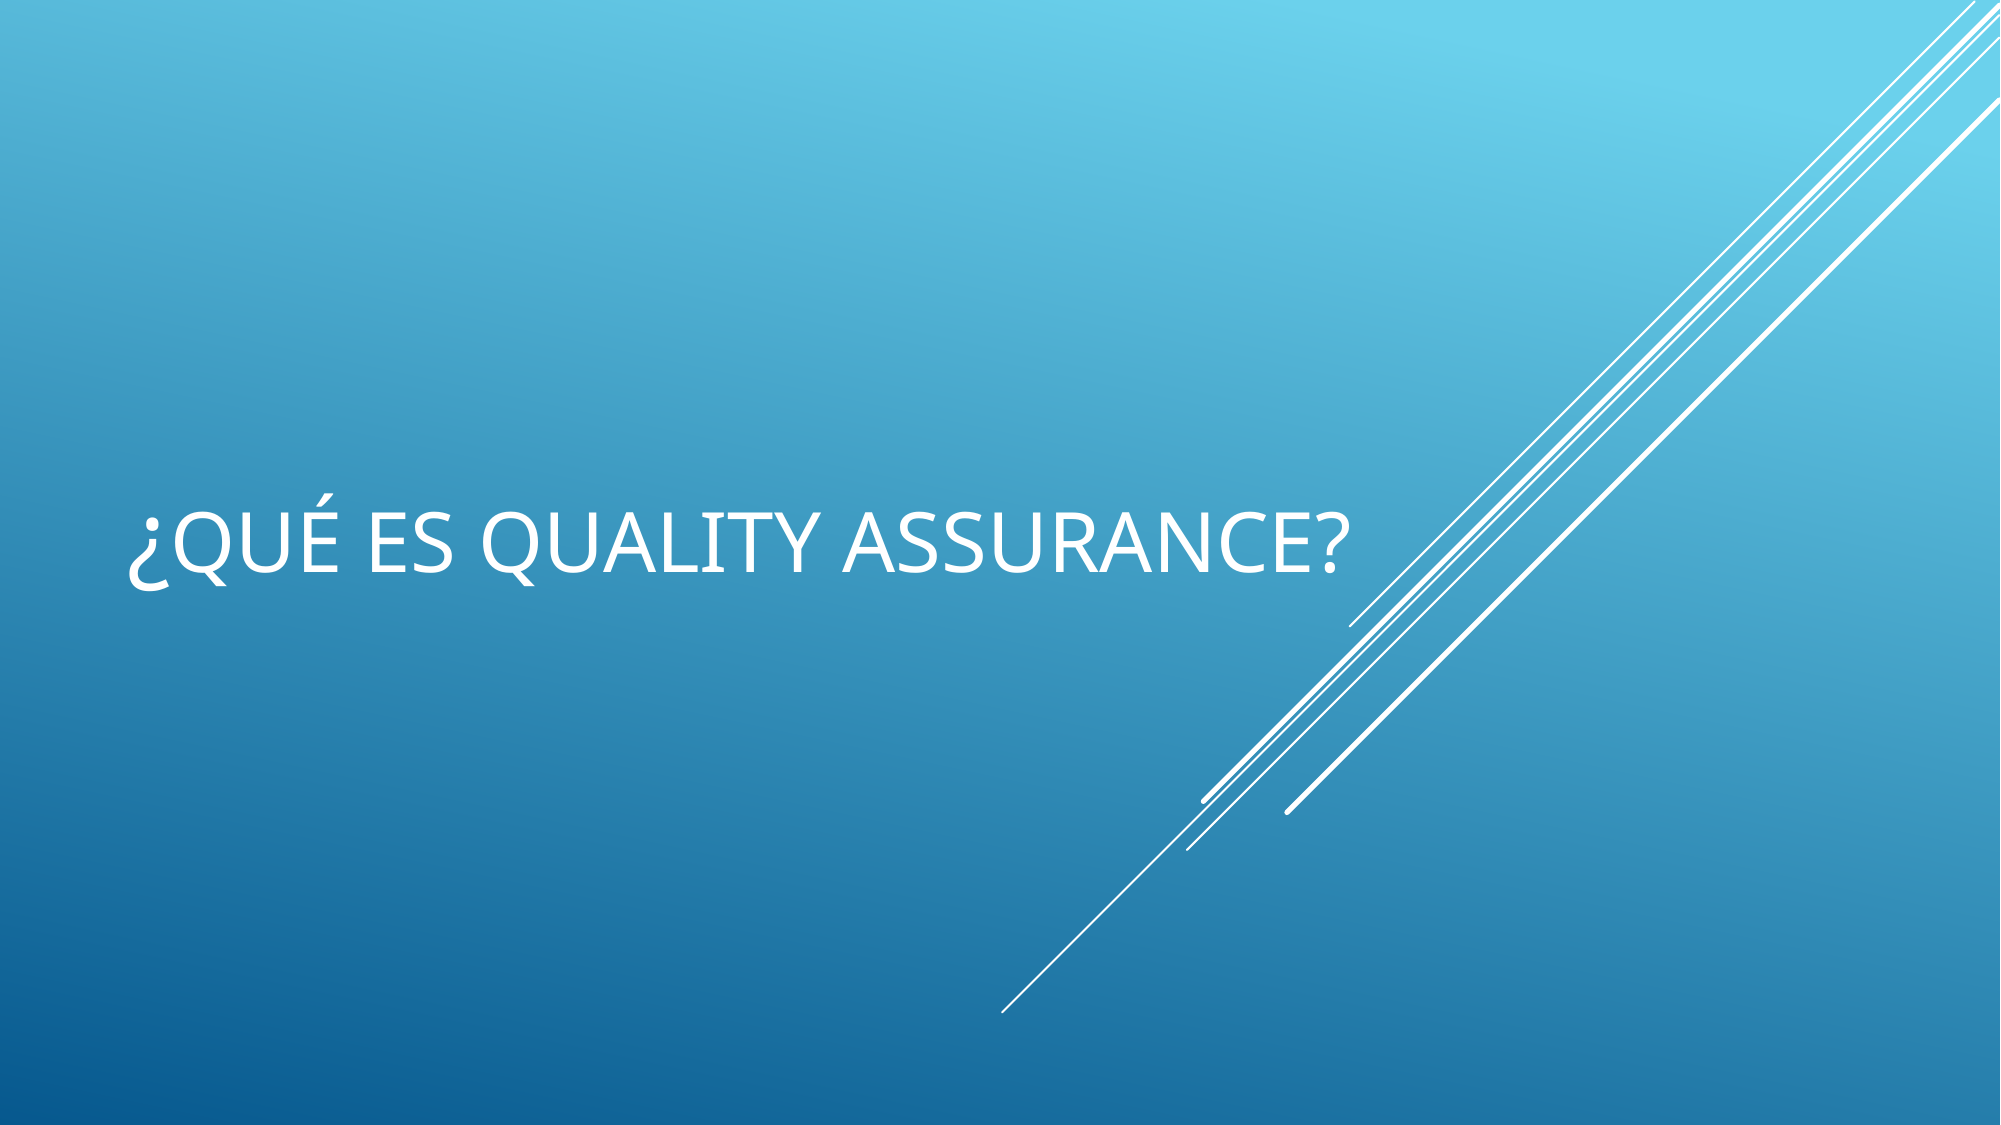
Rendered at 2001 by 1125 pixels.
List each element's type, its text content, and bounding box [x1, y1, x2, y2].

title ¿Qué es Quality Assurance? [112, 112, 1425, 600]
